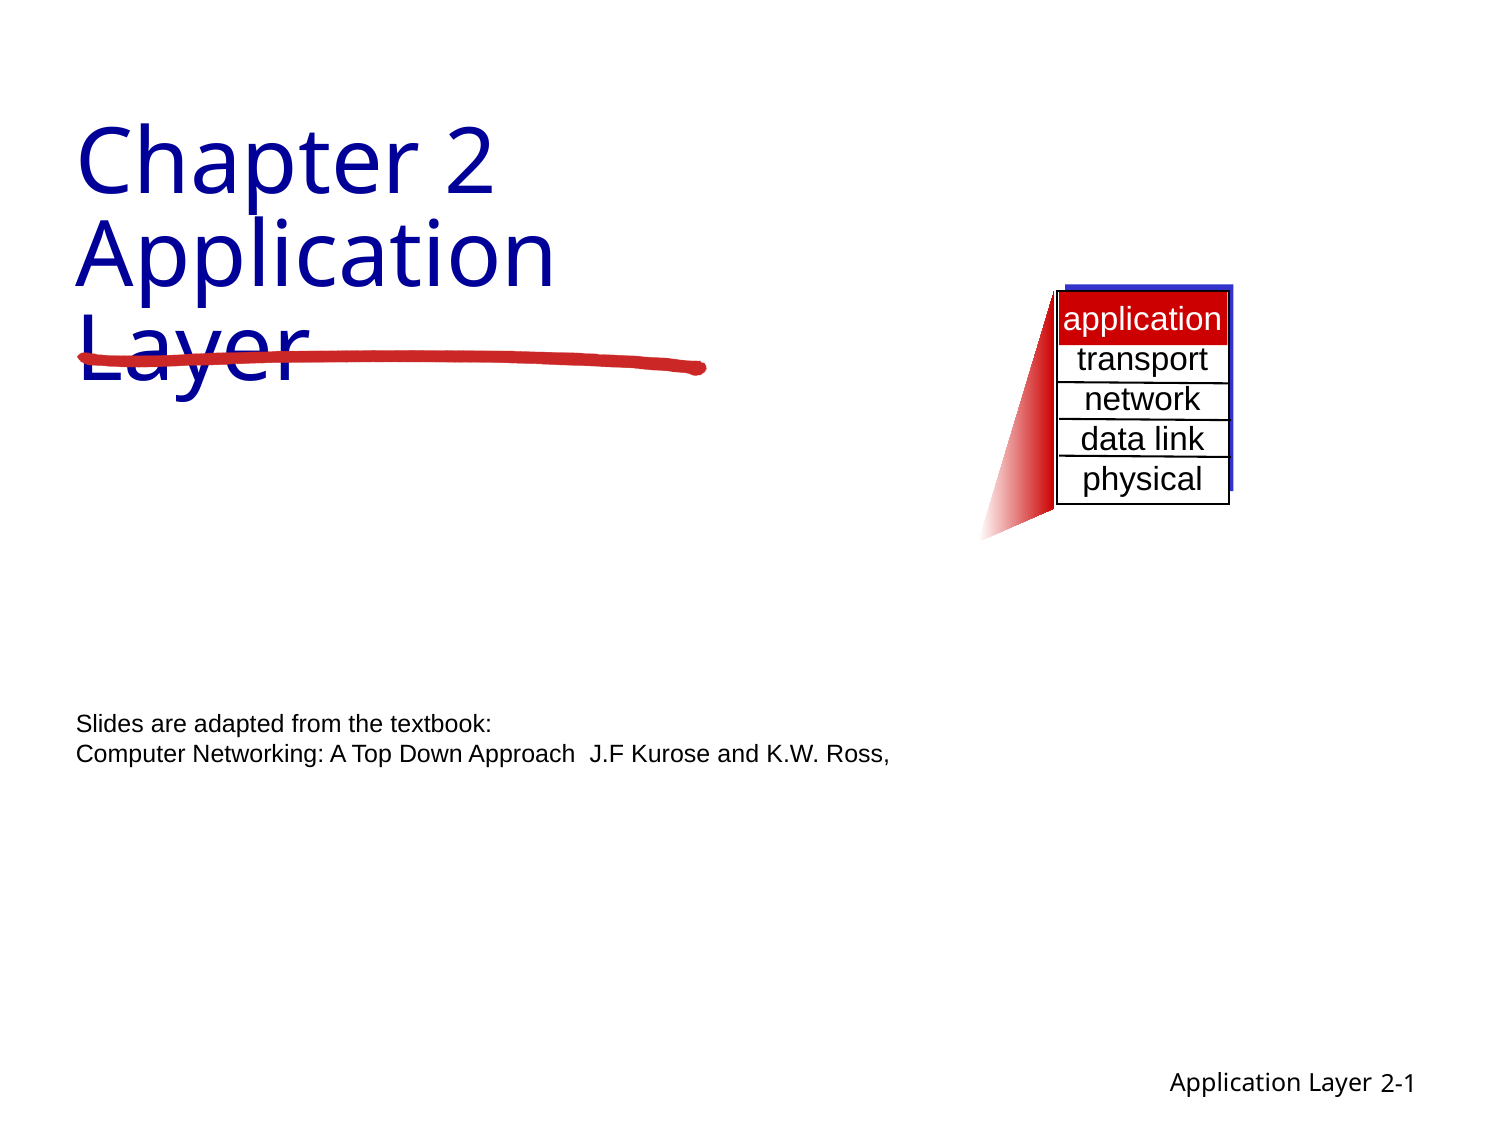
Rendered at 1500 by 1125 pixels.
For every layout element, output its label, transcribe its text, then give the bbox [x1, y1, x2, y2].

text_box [978, 284, 1245, 544]
picture [73, 343, 713, 384]
slide_number 2-1 [1365, 1059, 1477, 1106]
text_box Chapter 2 Application Layer [60, 117, 798, 401]
footer Application Layer [912, 1058, 1388, 1106]
text_box Slides are adapted from the textbook: Computer Networking: A Top Down Approach J.F Kurose and K.W. Ross, [61, 699, 944, 775]
